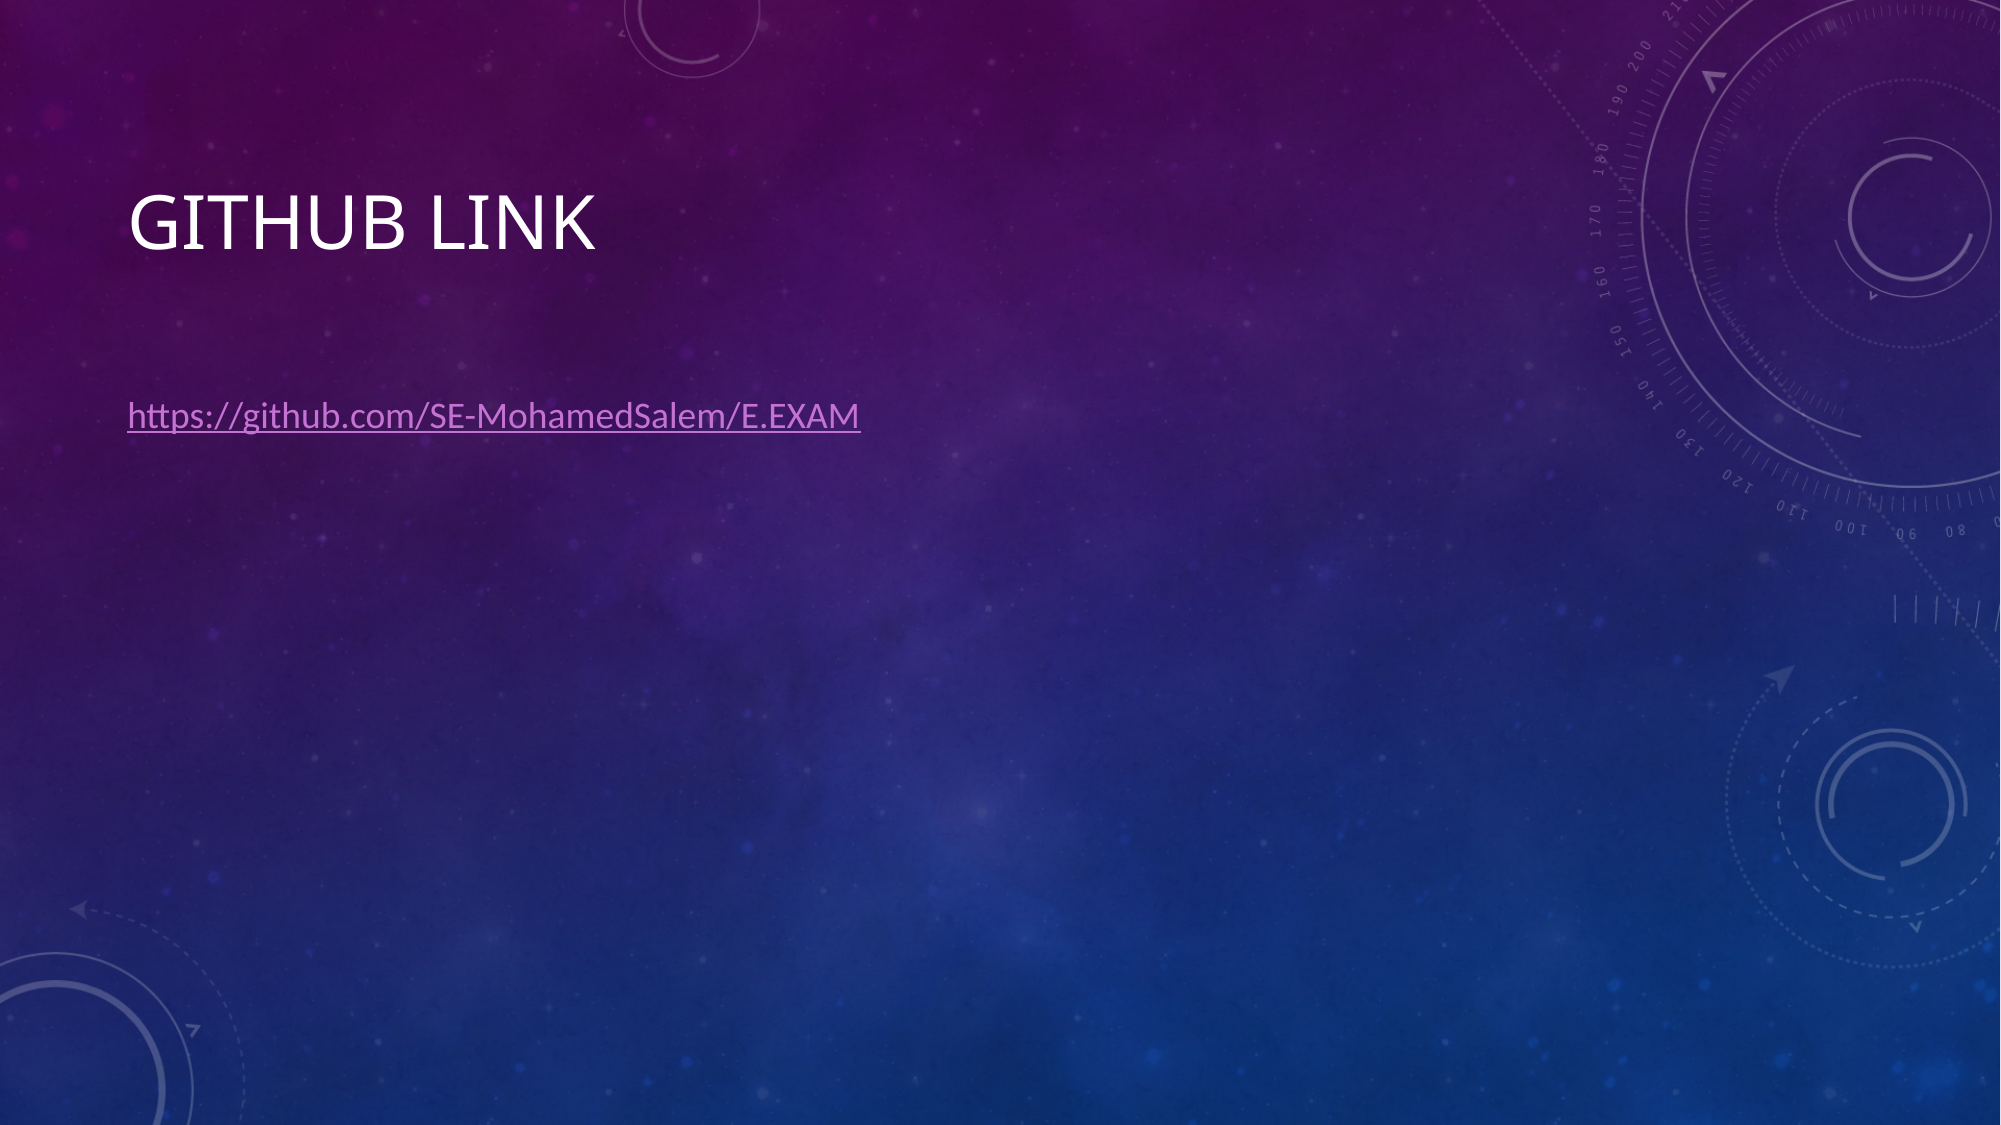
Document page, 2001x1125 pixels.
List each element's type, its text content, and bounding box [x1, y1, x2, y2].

title GitHub Link [112, 99, 1775, 339]
text_box https://github.com/SE-MohamedSalem/E.EXAM [112, 383, 1113, 444]
picture [0, 0, 2001, 1125]
